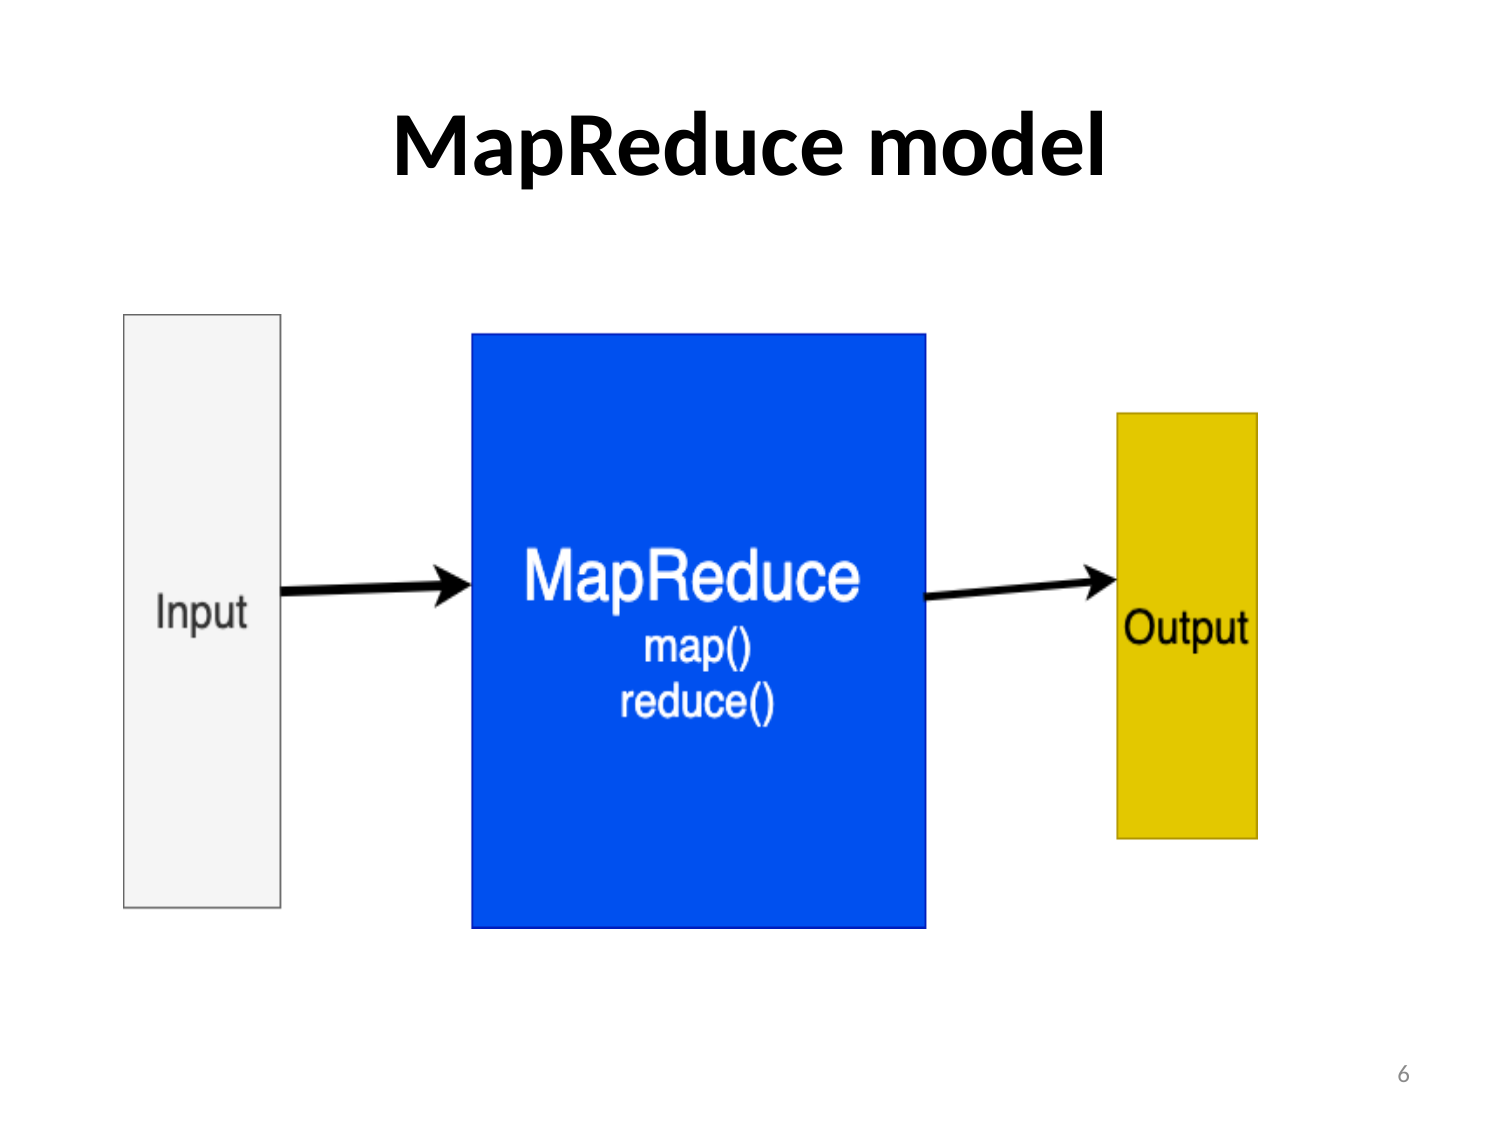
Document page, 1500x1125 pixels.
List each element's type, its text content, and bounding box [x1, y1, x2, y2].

title MapReduce model [75, 45, 1425, 233]
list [123, 314, 1259, 929]
slide_number 6 [1074, 1042, 1425, 1103]
